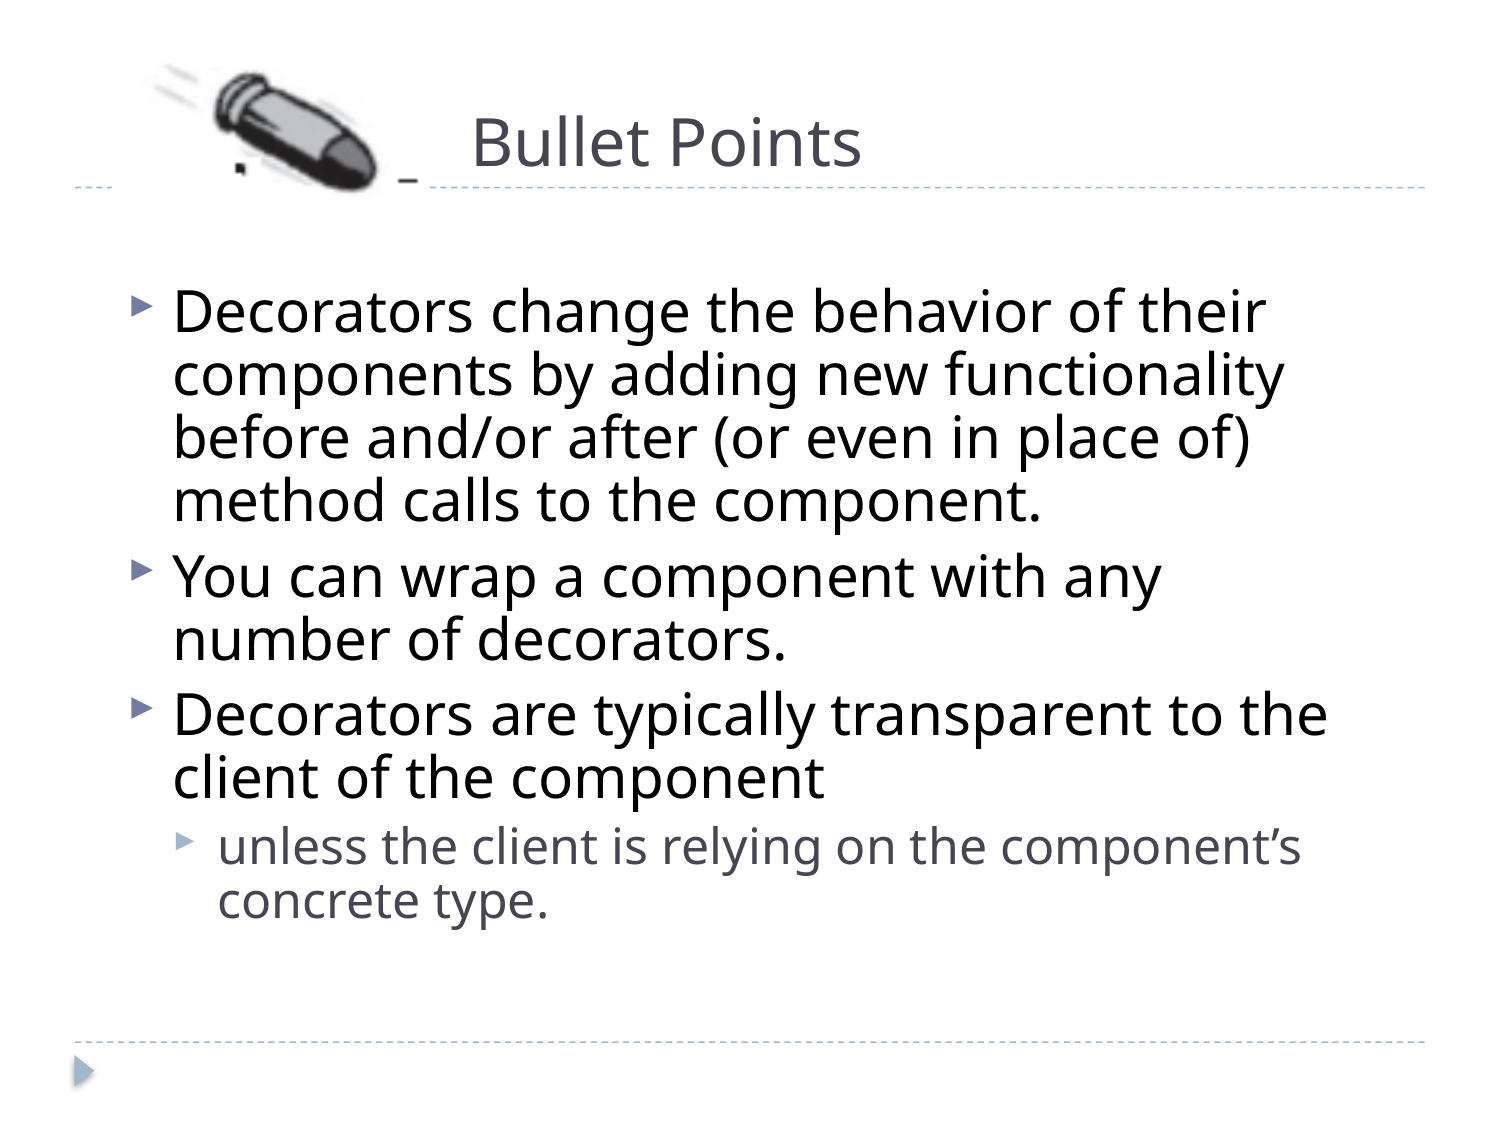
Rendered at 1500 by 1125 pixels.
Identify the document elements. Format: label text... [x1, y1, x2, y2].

title Bullet Points [454, 99, 1258, 188]
picture [112, 62, 426, 207]
list Decorators change the behavior of their components by adding new functionality before and/or after (or even in place of) method calls to the component. You can wrap a component with any number of decorators. Decorators are typically transparent to the client of the component unless the client is relying on the component’s concrete type. [112, 274, 1388, 1001]
